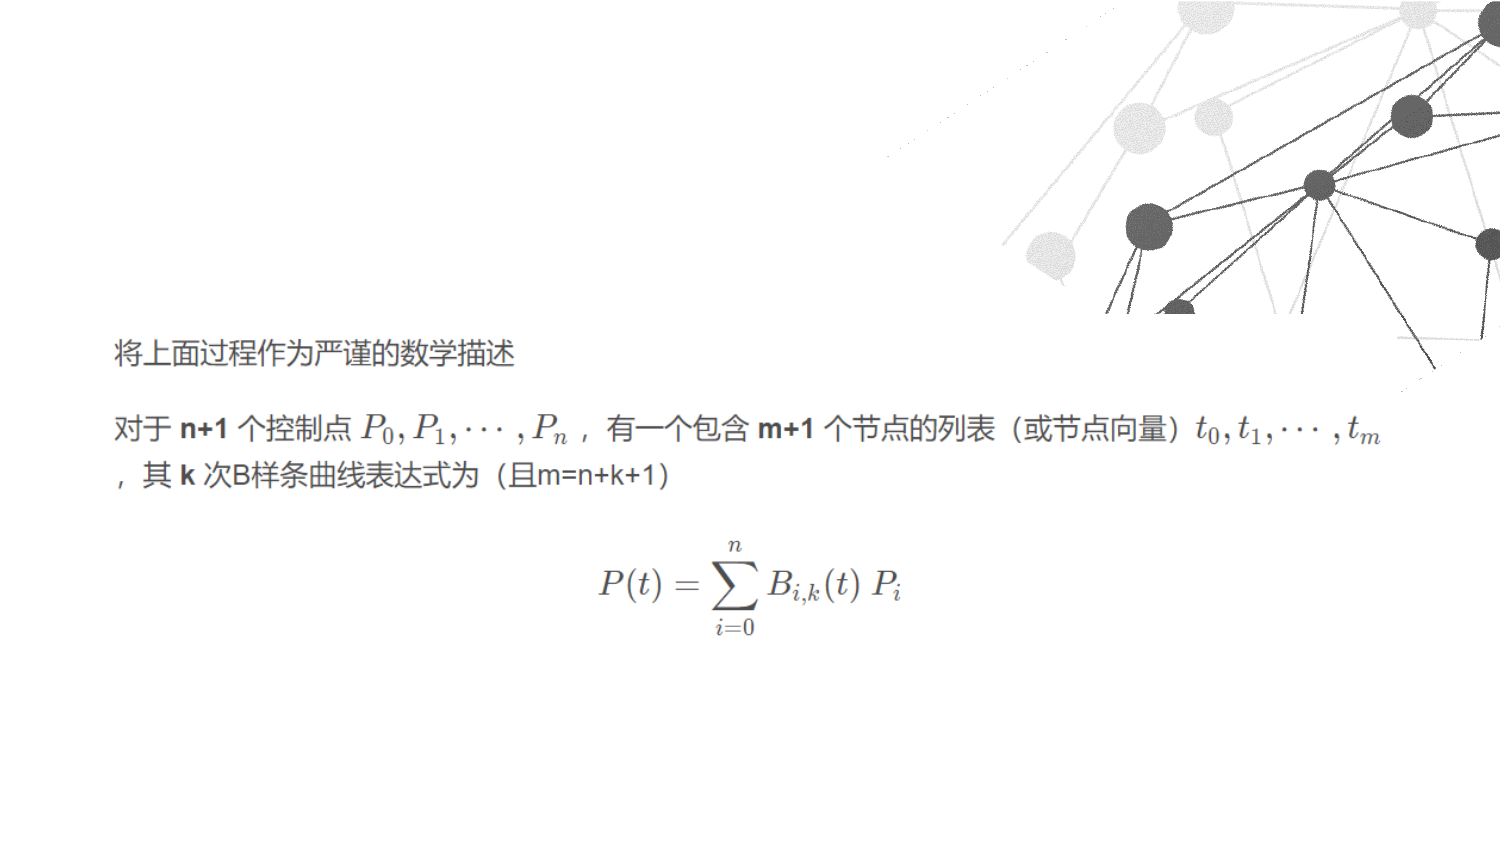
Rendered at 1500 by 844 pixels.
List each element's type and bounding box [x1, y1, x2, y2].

picture [934, 1, 1500, 332]
list [103, 314, 1397, 670]
